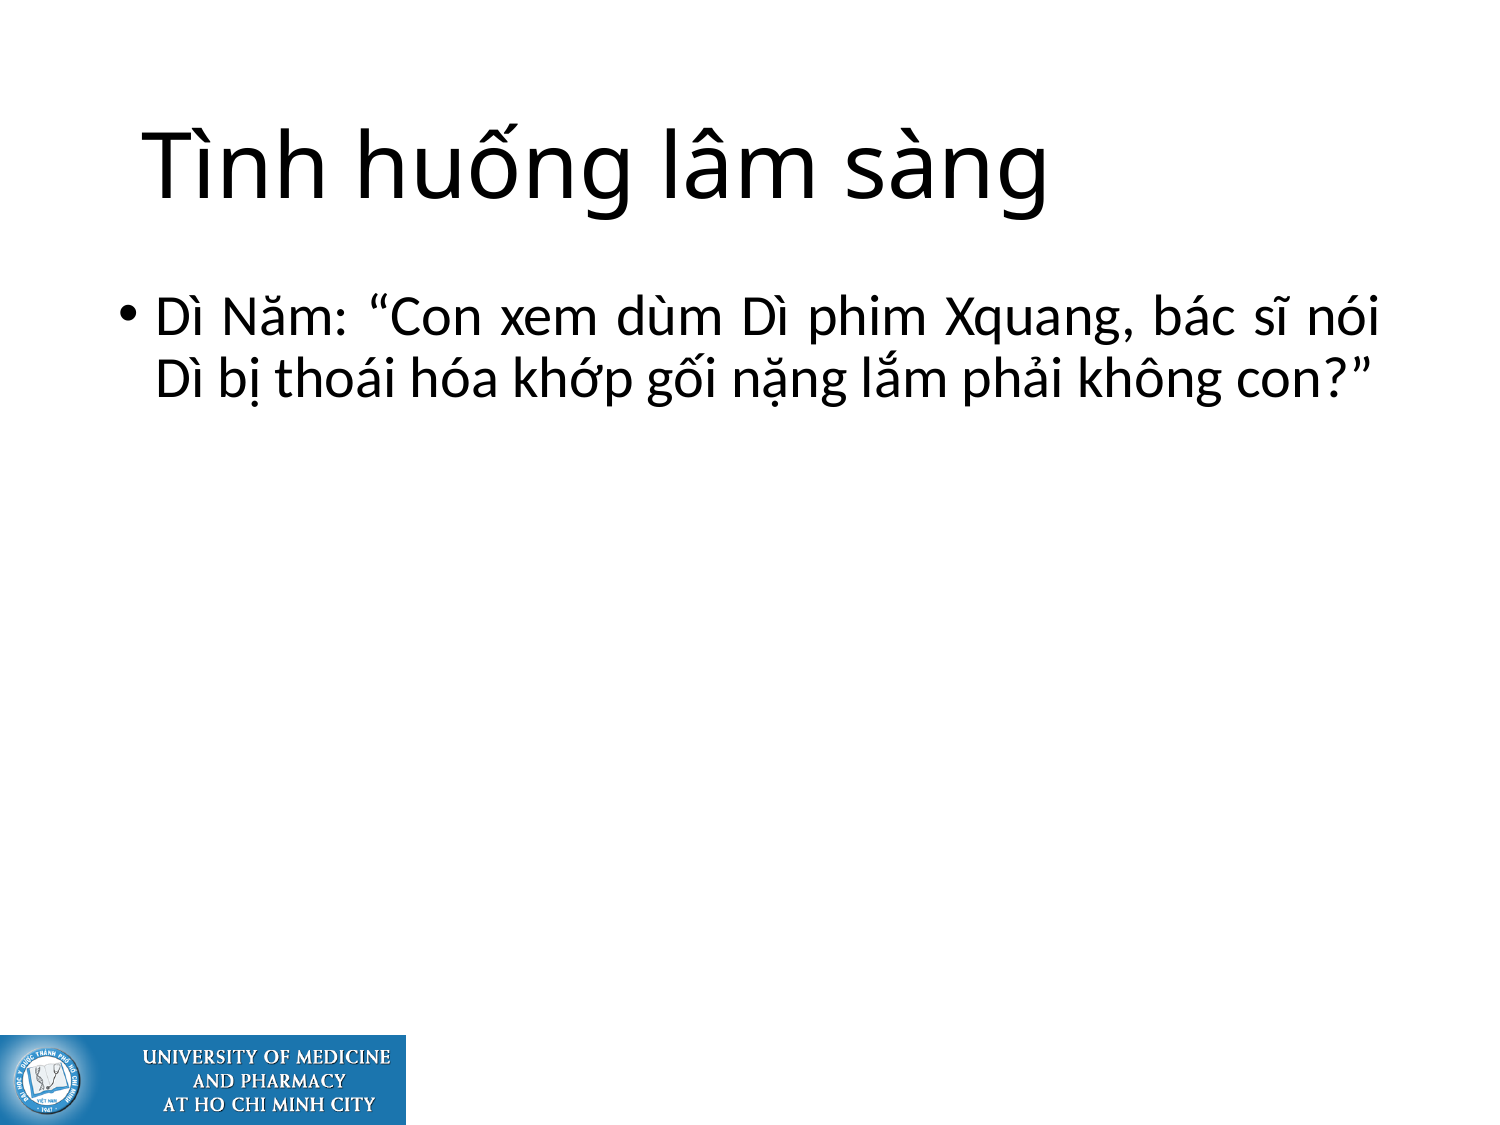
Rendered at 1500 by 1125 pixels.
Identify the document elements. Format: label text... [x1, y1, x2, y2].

list Dì Năm: “Con xem dùm Dì phim Xquang, bác sĩ nói Dì bị thoái hóa khớp gối nặng lắm phải không con?” [103, 277, 1397, 992]
picture [0, 1035, 406, 1125]
title Tình huống lâm sàng [103, 59, 1397, 277]
